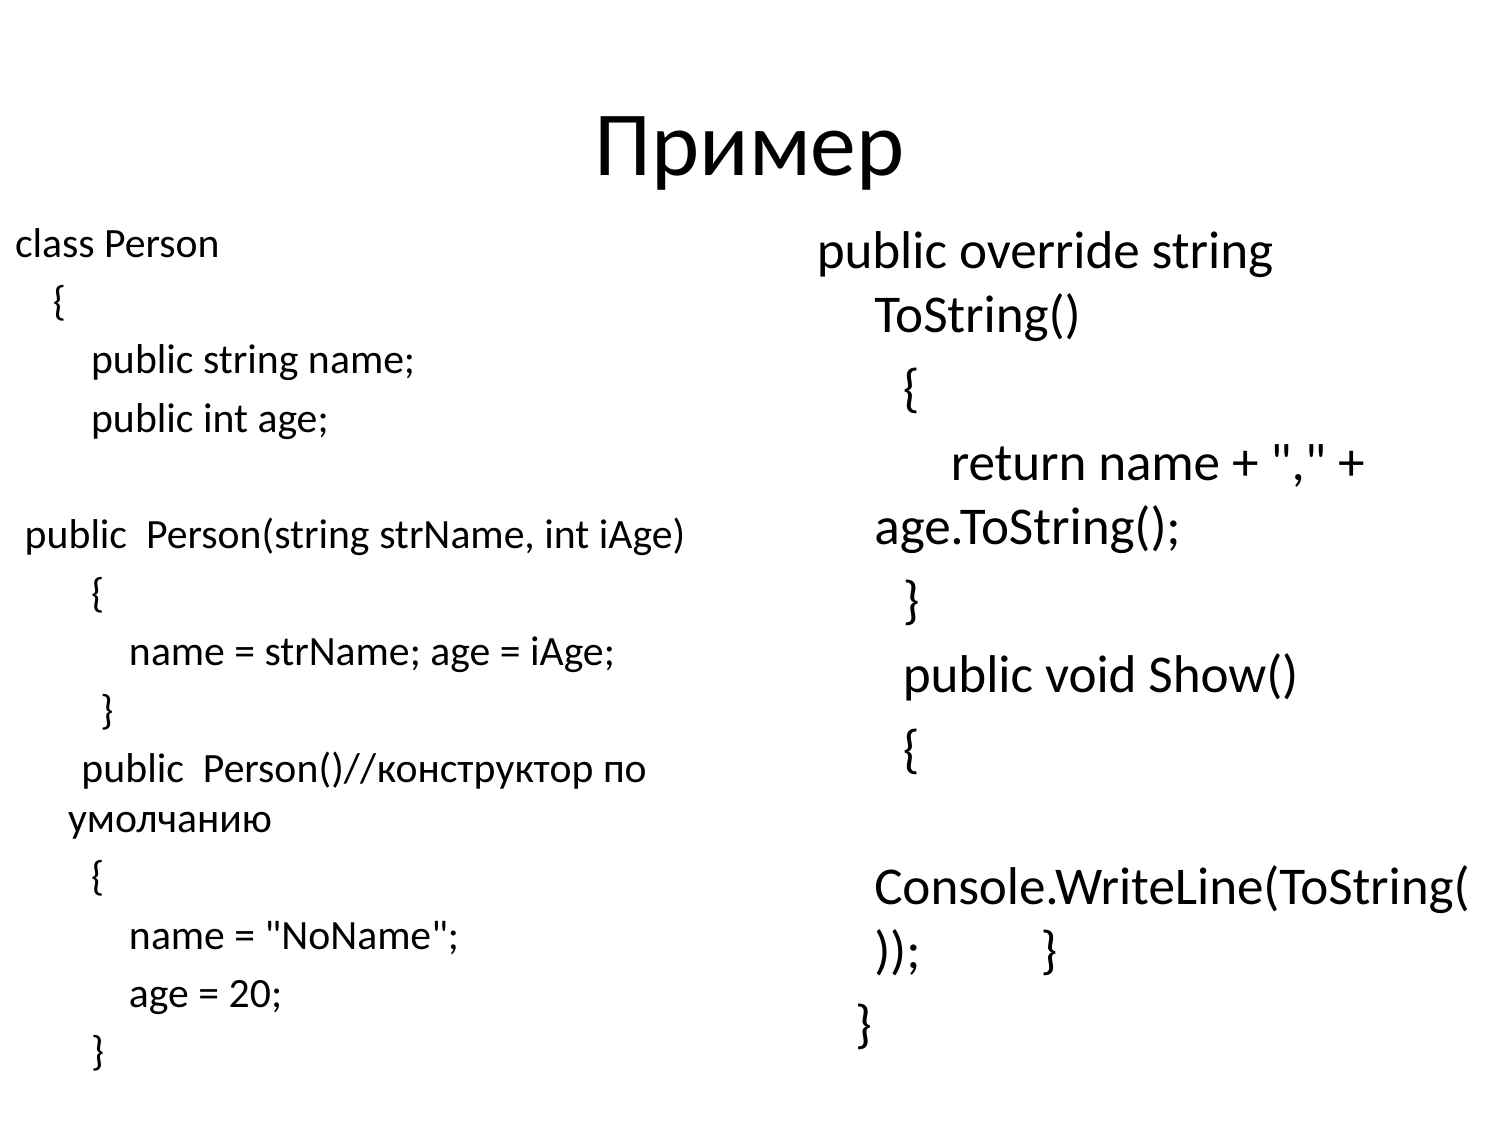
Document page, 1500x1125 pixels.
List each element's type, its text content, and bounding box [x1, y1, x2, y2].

list public override string ToString() { return name + "," + age.ToString(); } public void Show() { Console.WriteLine(ToString()); } } [791, 208, 1500, 1071]
list class Person { public string name; public int age; public Person(string strName, int iAge) { name = strName; age = iAge; } public Person()//конструктор по умолчанию { name = "NoName"; age = 20; } [0, 208, 739, 1094]
title Пример [75, 45, 1425, 233]
